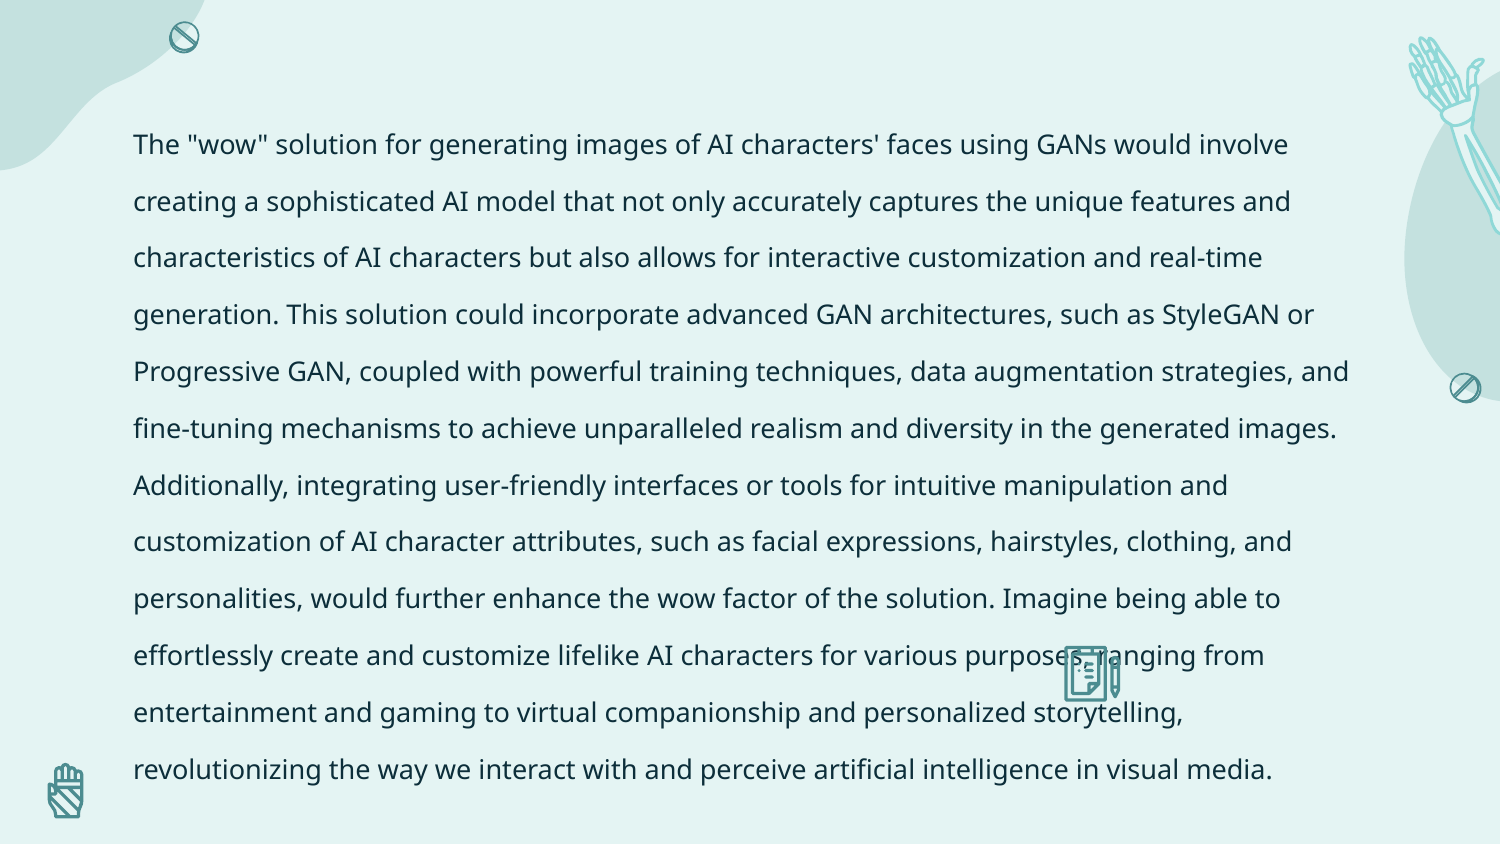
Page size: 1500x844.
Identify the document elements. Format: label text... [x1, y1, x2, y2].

text_box [47, 762, 84, 819]
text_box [1064, 645, 1500, 844]
title The "wow" solution for generating images of AI characters' faces using GANs would involve creating a sophisticated AI model that not only accurately captures the unique features and characteristics of AI characters but also allows for interactive customization and real-time generation. This solution could incorporate advanced GAN architectures, such as StyleGAN or Progressive GAN, coupled with powerful training techniques, data augmentation strategies, and fine-tuning mechanisms to achieve unparalleled realism and diversity in the generated images. Additionally, integrating user-friendly interfaces or tools for intuitive manipulation and customization of AI character attributes, such as facial expressions, hairstyles, clothing, and personalities, would further enhance the wow factor of the solution. Imagine being able to effortlessly create and customize lifelike AI characters for various purposes, ranging from entertainment and gaming to virtual companionship and personalized storytelling, revolutionizing the way we interact with and perceive artificial intelligence in visual media. [118, 87, 1382, 688]
